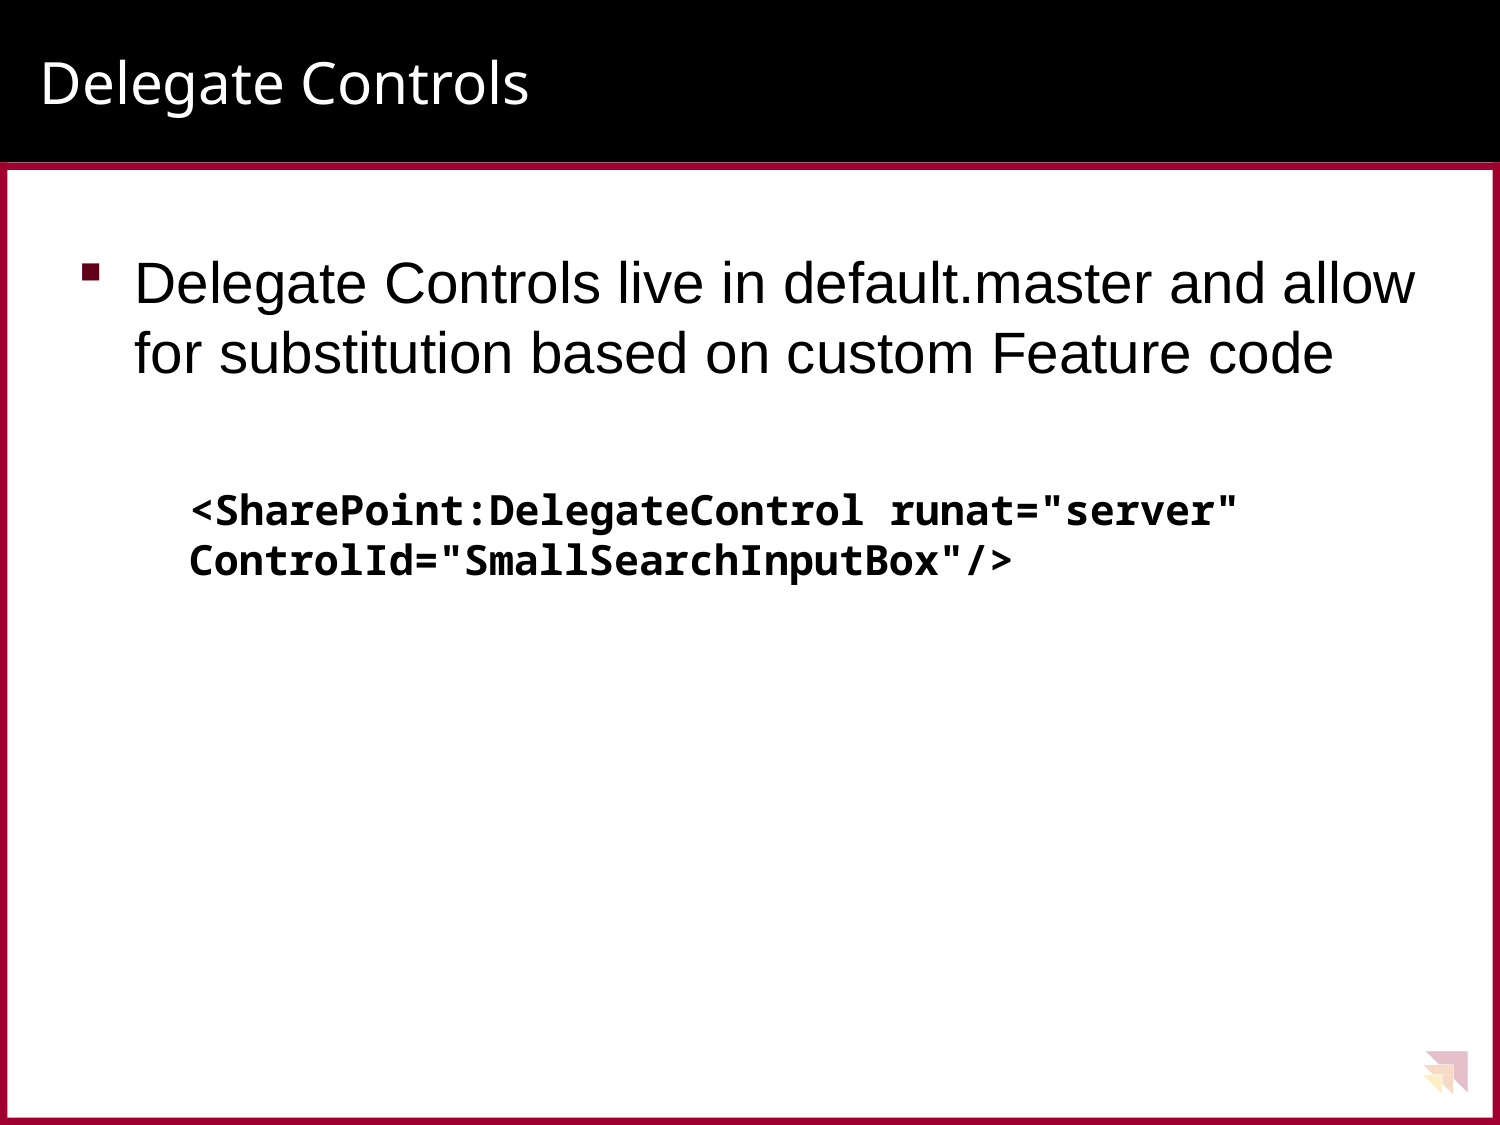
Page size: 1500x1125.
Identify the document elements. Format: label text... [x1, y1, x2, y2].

list Delegate Controls live in default.master and allow for substitution based on custom Feature code <SharePoint:DelegateControl runat="server" ControlId="SmallSearchInputBox"/> [62, 237, 1438, 1088]
title Delegate Controls [24, 12, 1438, 150]
